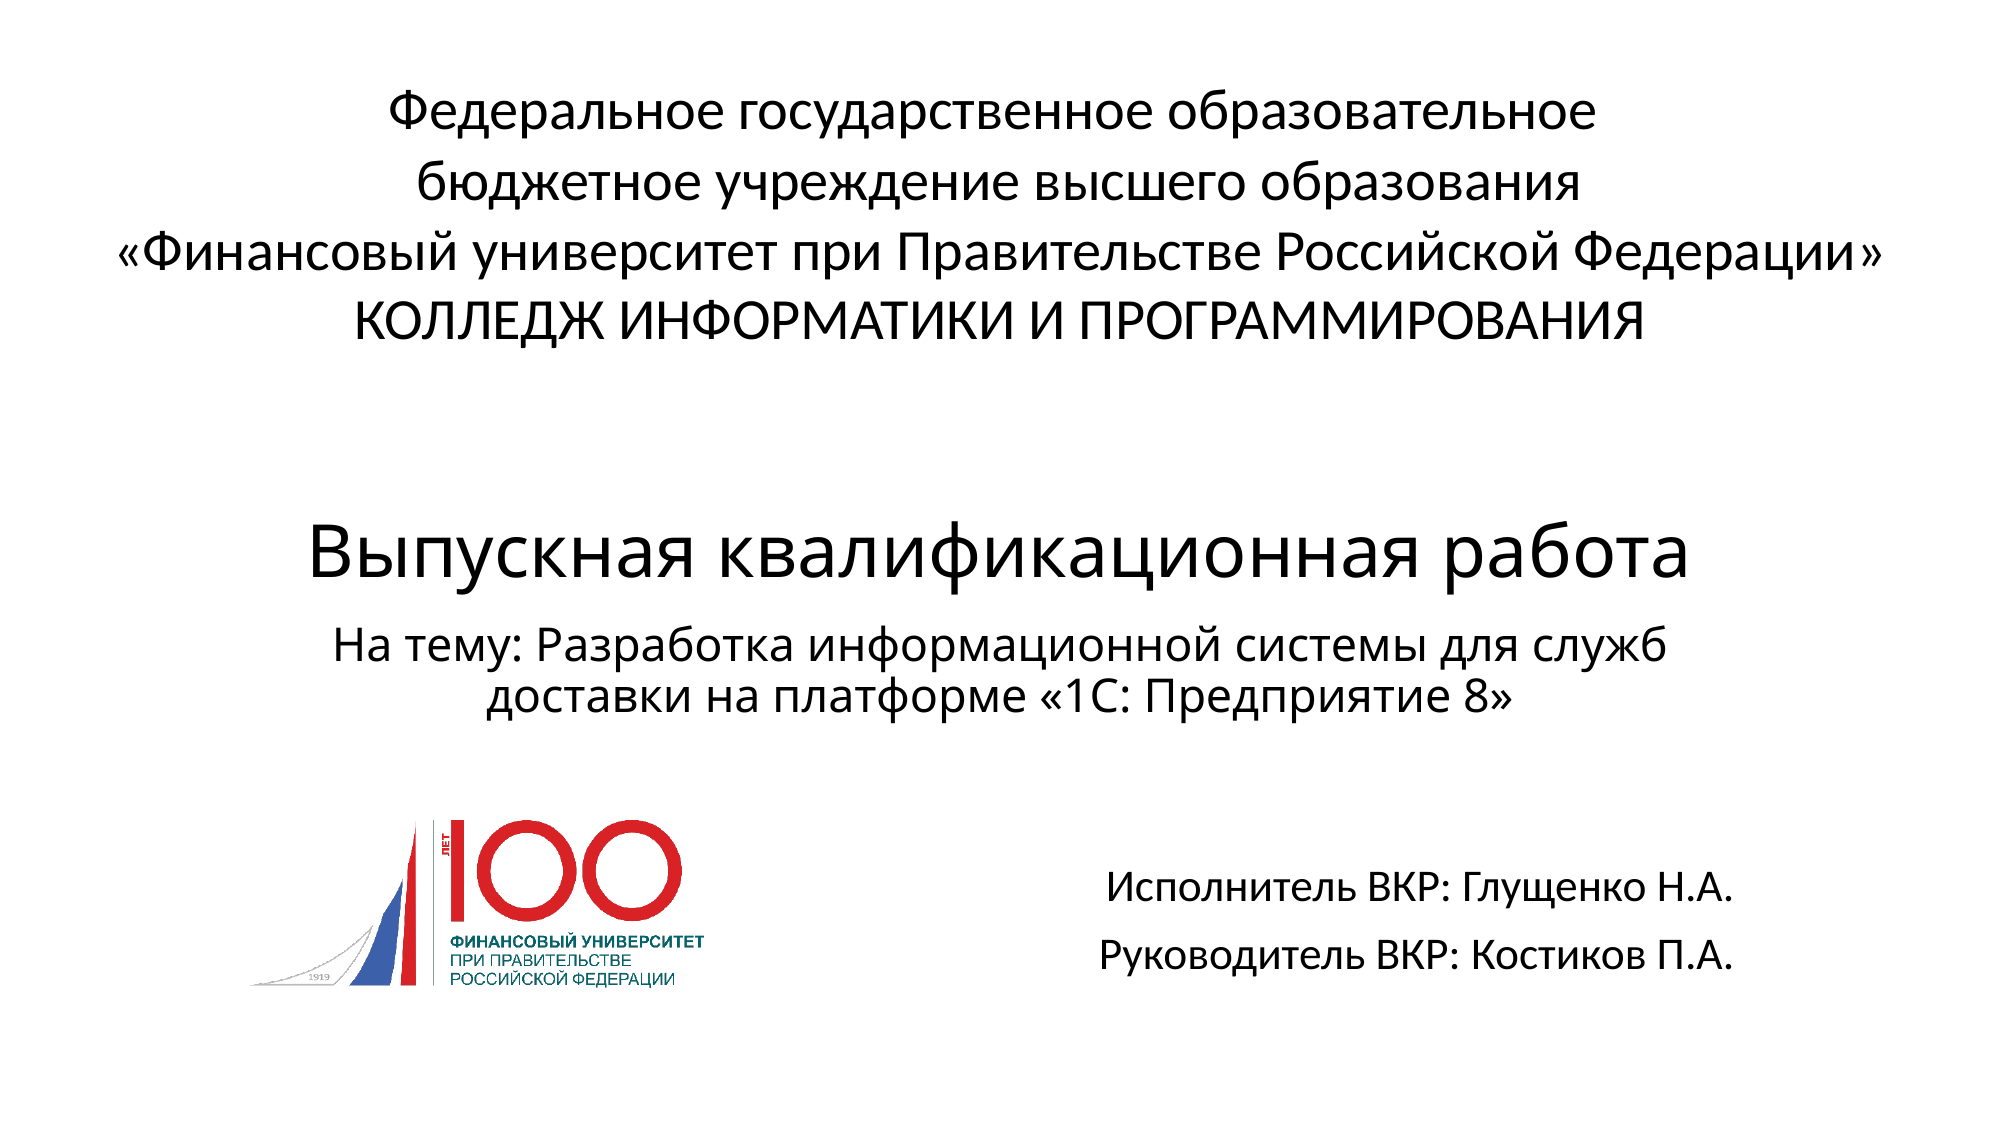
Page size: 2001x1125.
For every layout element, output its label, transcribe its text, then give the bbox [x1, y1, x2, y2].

text_box Федеральное государственное образовательное бюджетное учреждение высшего образования «Финансовый университет при Правительстве Российской Федерации» КОЛЛЕДЖ ИНФОРМАТИКИ И ПРОГРАММИРОВАНИЯ [98, 64, 1902, 359]
subtitle Исполнитель ВКР: Глущенко Н.А. Руководитель ВКР: Костиков П.А. [704, 854, 1750, 988]
picture [249, 819, 704, 988]
title Выпускная квалификационная работа На тему: Разработка информационной системы для служб доставки на платформе «1С: Предприятие 8» [249, 452, 1750, 730]
